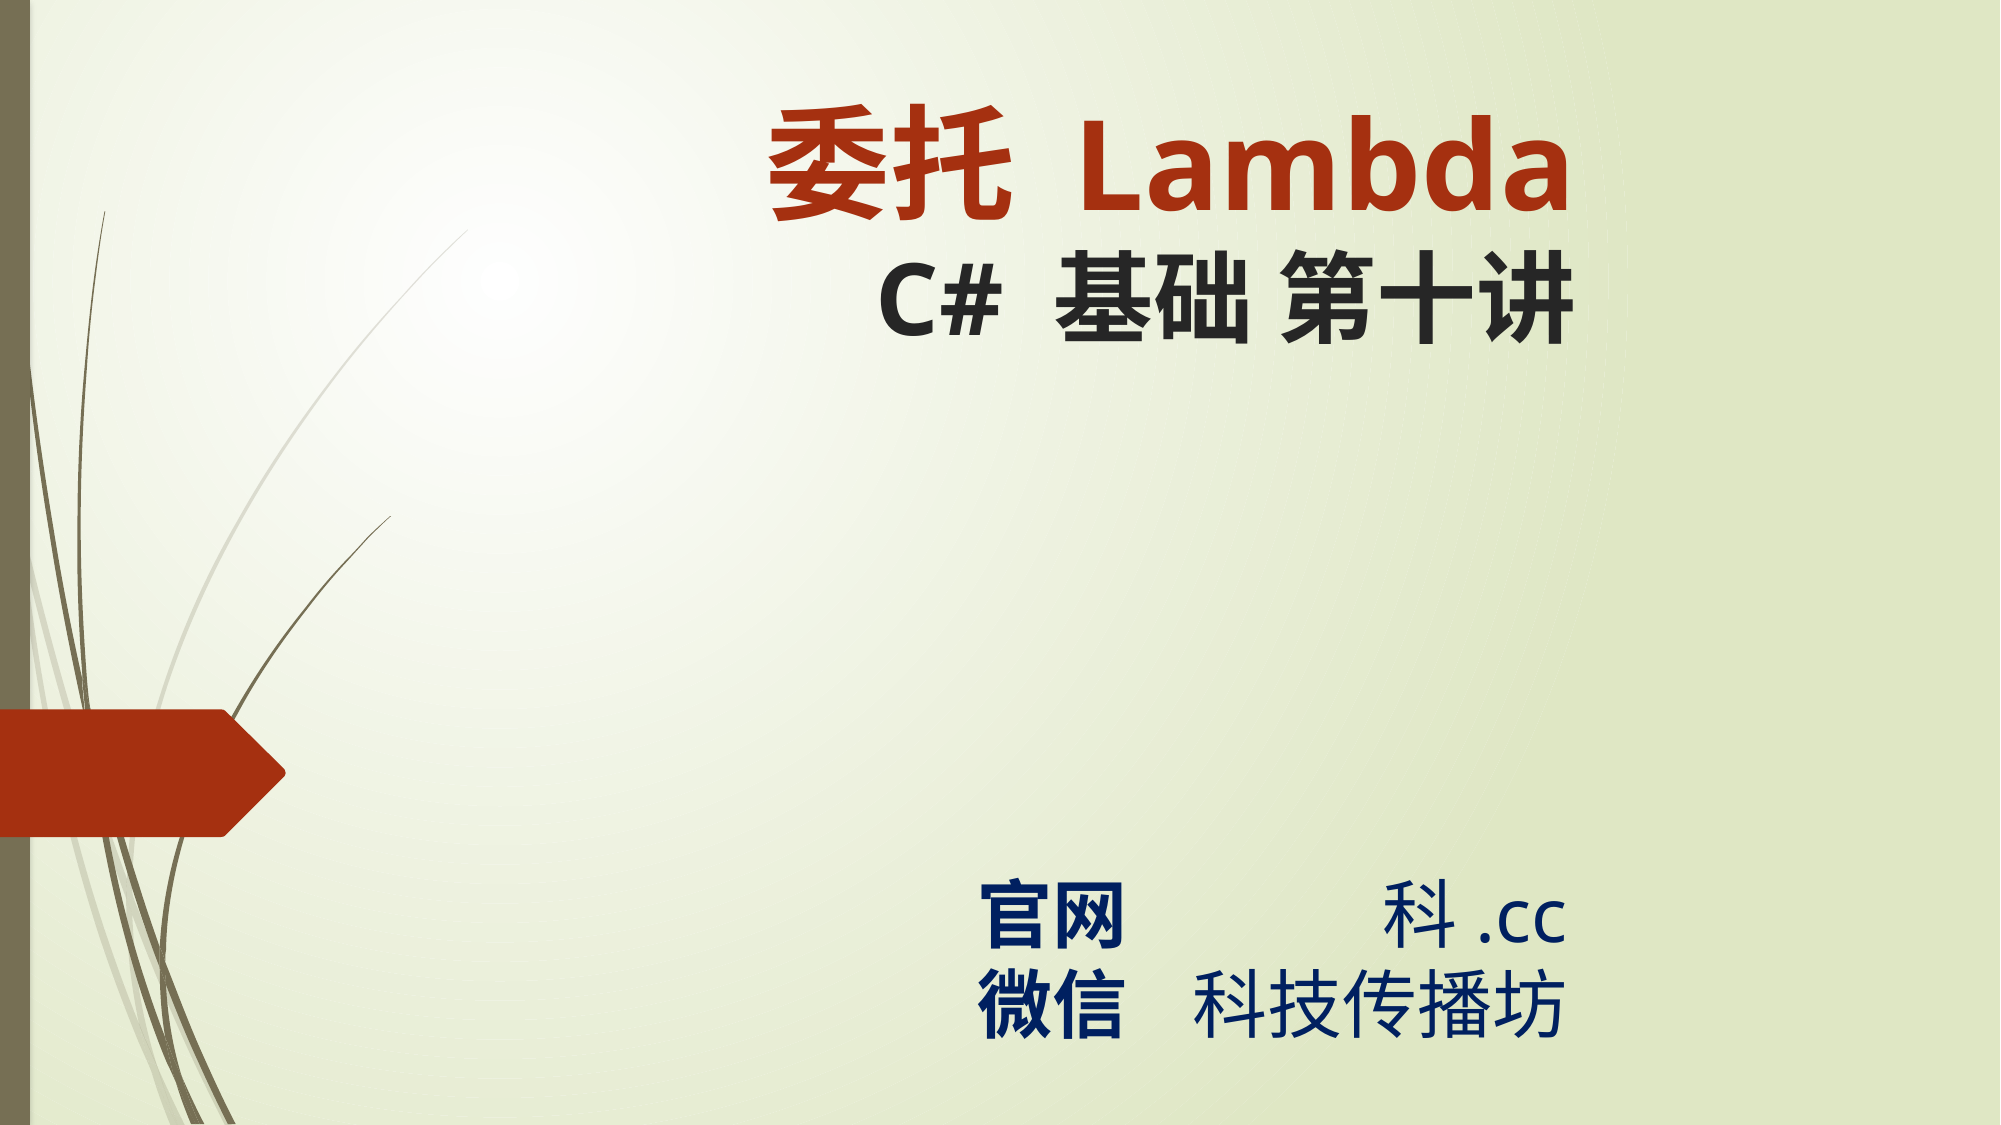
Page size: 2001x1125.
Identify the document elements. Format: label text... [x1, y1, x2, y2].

text_box 官网 微信 [962, 860, 1143, 1055]
text_box 委托 Lambda C# 基础 第十讲 [750, 78, 1592, 363]
text_box 科.cc 科技传播坊 [1177, 860, 1583, 1055]
